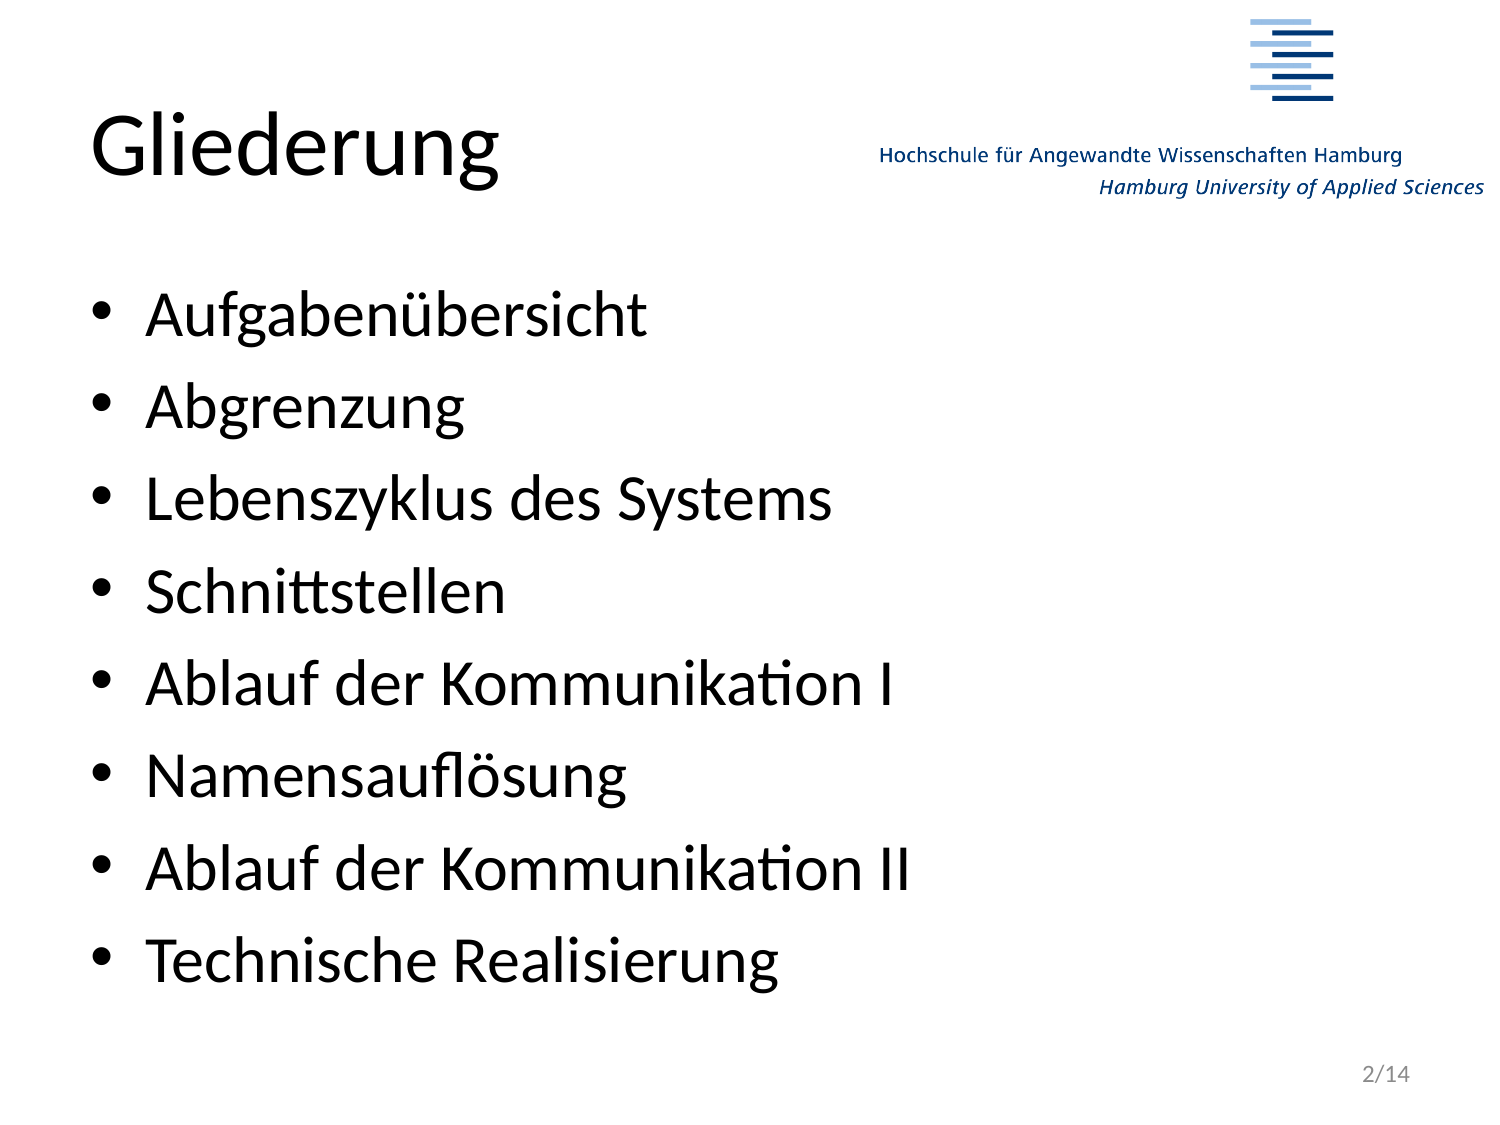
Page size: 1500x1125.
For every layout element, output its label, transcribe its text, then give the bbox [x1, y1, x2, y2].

picture [879, 18, 1486, 199]
title Gliederung [75, 45, 1425, 233]
slide_number 2/14 [1074, 1042, 1425, 1103]
list Aufgabenübersicht Abgrenzung Lebenszyklus des Systems Schnittstellen Ablauf der Kommunikation I Namensauflösung Ablauf der Kommunikation II Technische Realisierung [75, 262, 1425, 1005]
